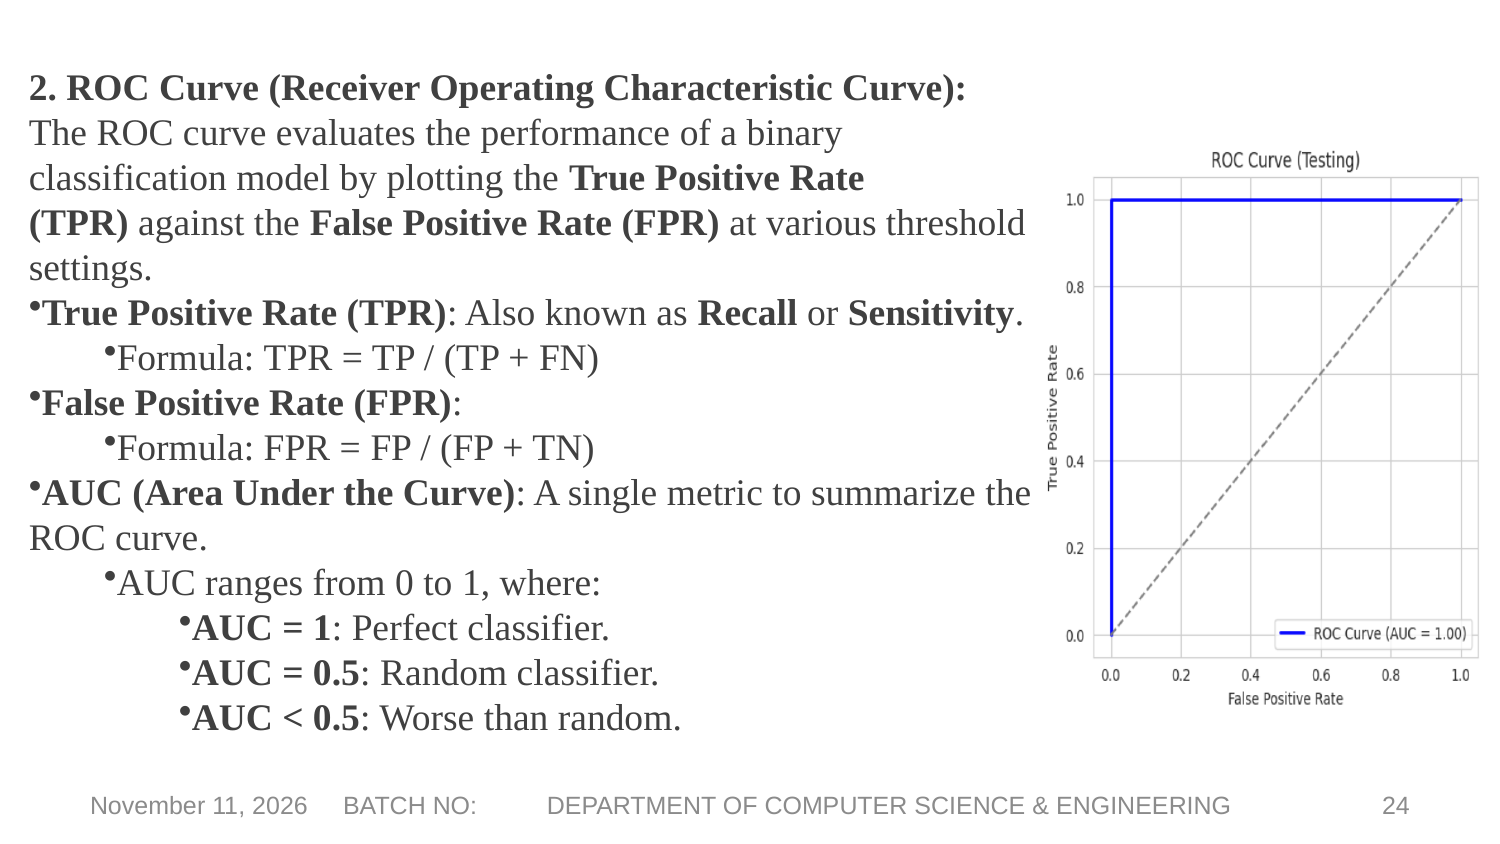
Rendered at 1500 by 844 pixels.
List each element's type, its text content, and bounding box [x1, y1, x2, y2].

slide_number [75, 784, 279, 827]
text_box 2. ROC Curve (Receiver Operating Characteristic Curve): The ROC curve evaluates the performance of a binary classification model by plotting the True Positive Rate (TPR) against the False Positive Rate (FPR) at various threshold settings. True Positive Rate (TPR): Also known as Recall or Sensitivity. Formula: TPR = TP / (TP + FN) False Positive Rate (FPR): Formula: FPR = FP / (FP + TN) AUC (Area Under the Curve): A single metric to summarize the ROC curve. AUC ranges from 0 to 1, where: AUC = 1: Perfect classifier. AUC = 0.5: Random classifier. AUC < 0.5: Worse than random. [13, 60, 1060, 784]
slide_number 24 [1074, 782, 1425, 827]
footer BATCH NO: DEPARTMENT OF COMPUTER SCIENCE & ENGINEERING [279, 782, 1074, 827]
picture [1037, 148, 1487, 708]
